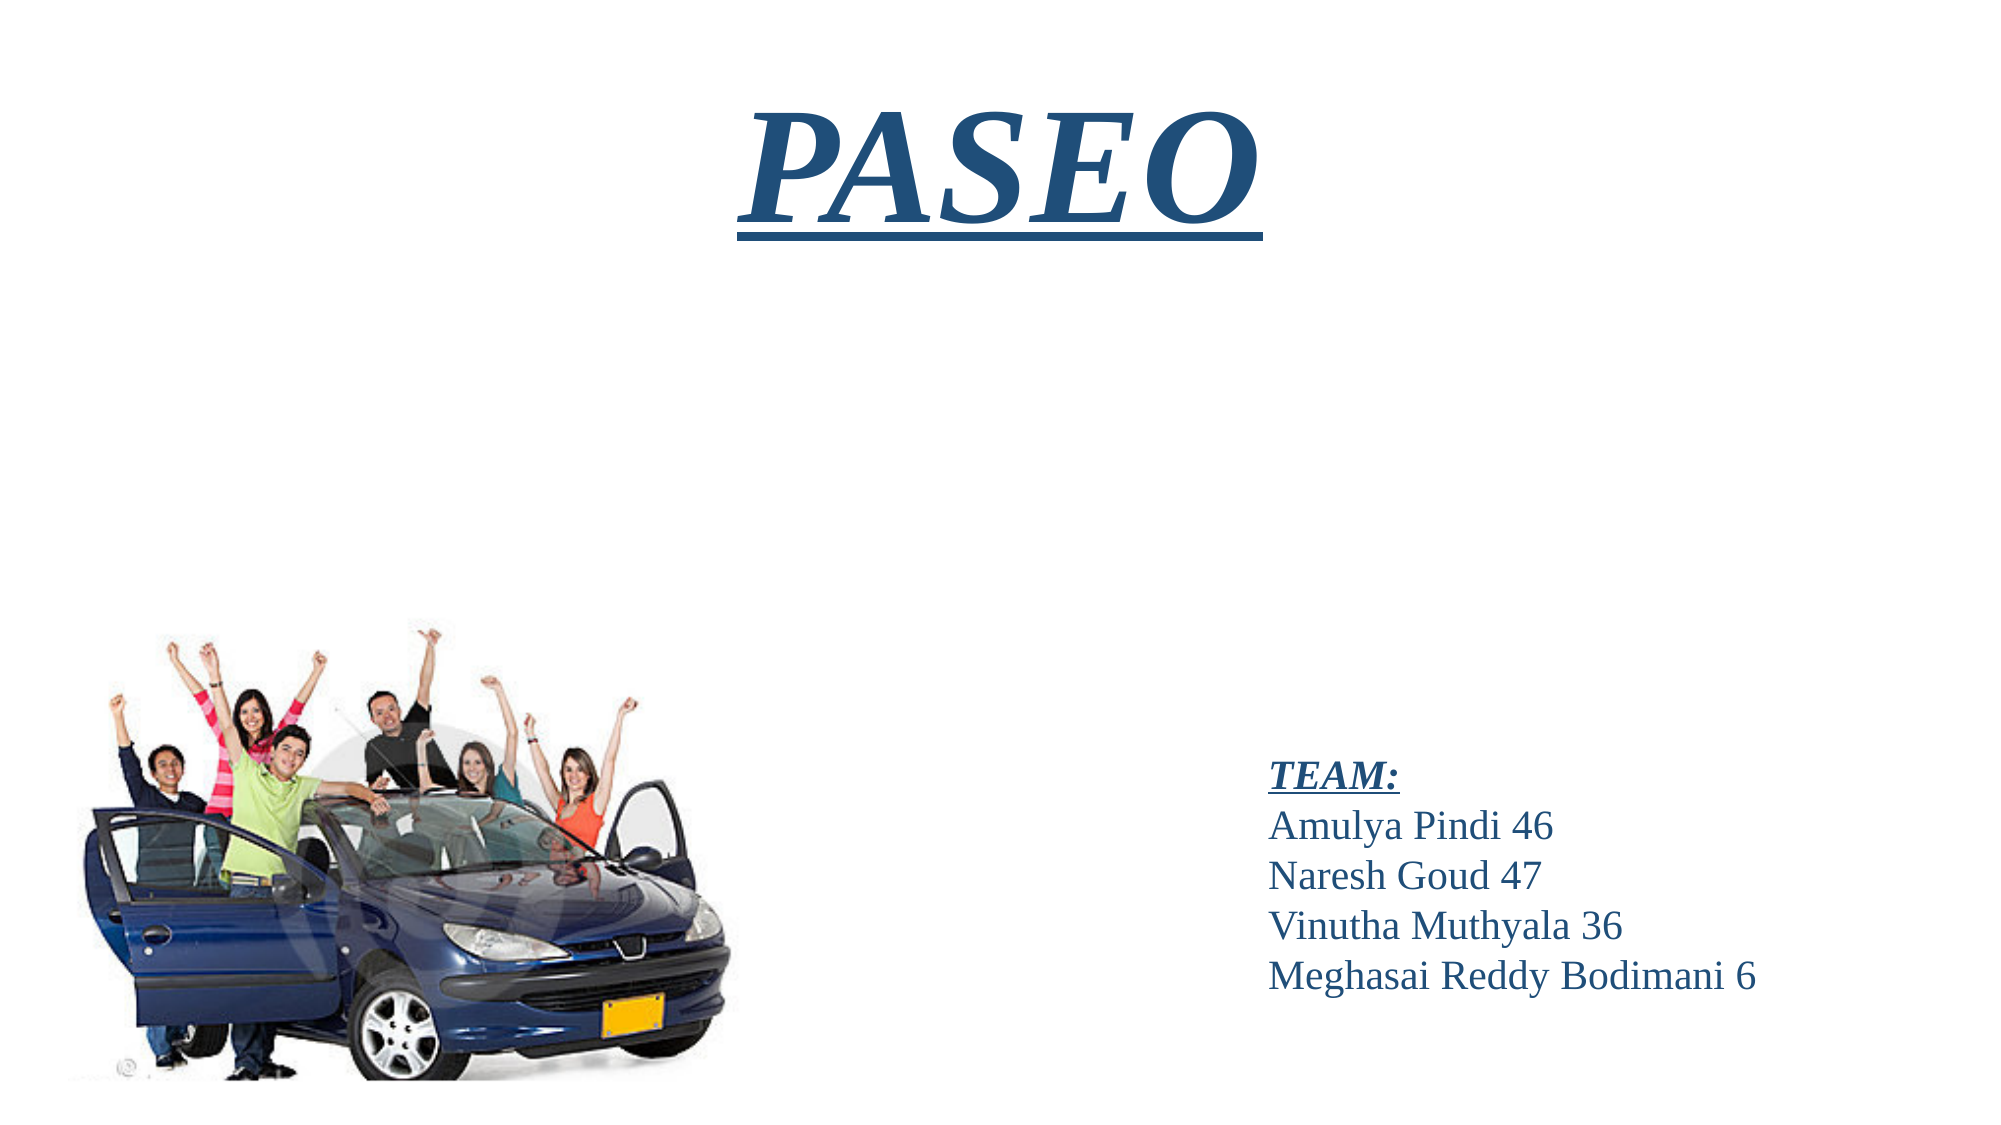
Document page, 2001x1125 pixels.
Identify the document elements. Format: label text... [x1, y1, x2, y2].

title PASEO [137, 59, 1863, 278]
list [68, 615, 743, 1087]
text_box TEAM: Amulya Pindi 46 Naresh Goud 47 Vinutha Muthyala 36 Meghasai Reddy Bodimani 6 [1253, 740, 1954, 1005]
